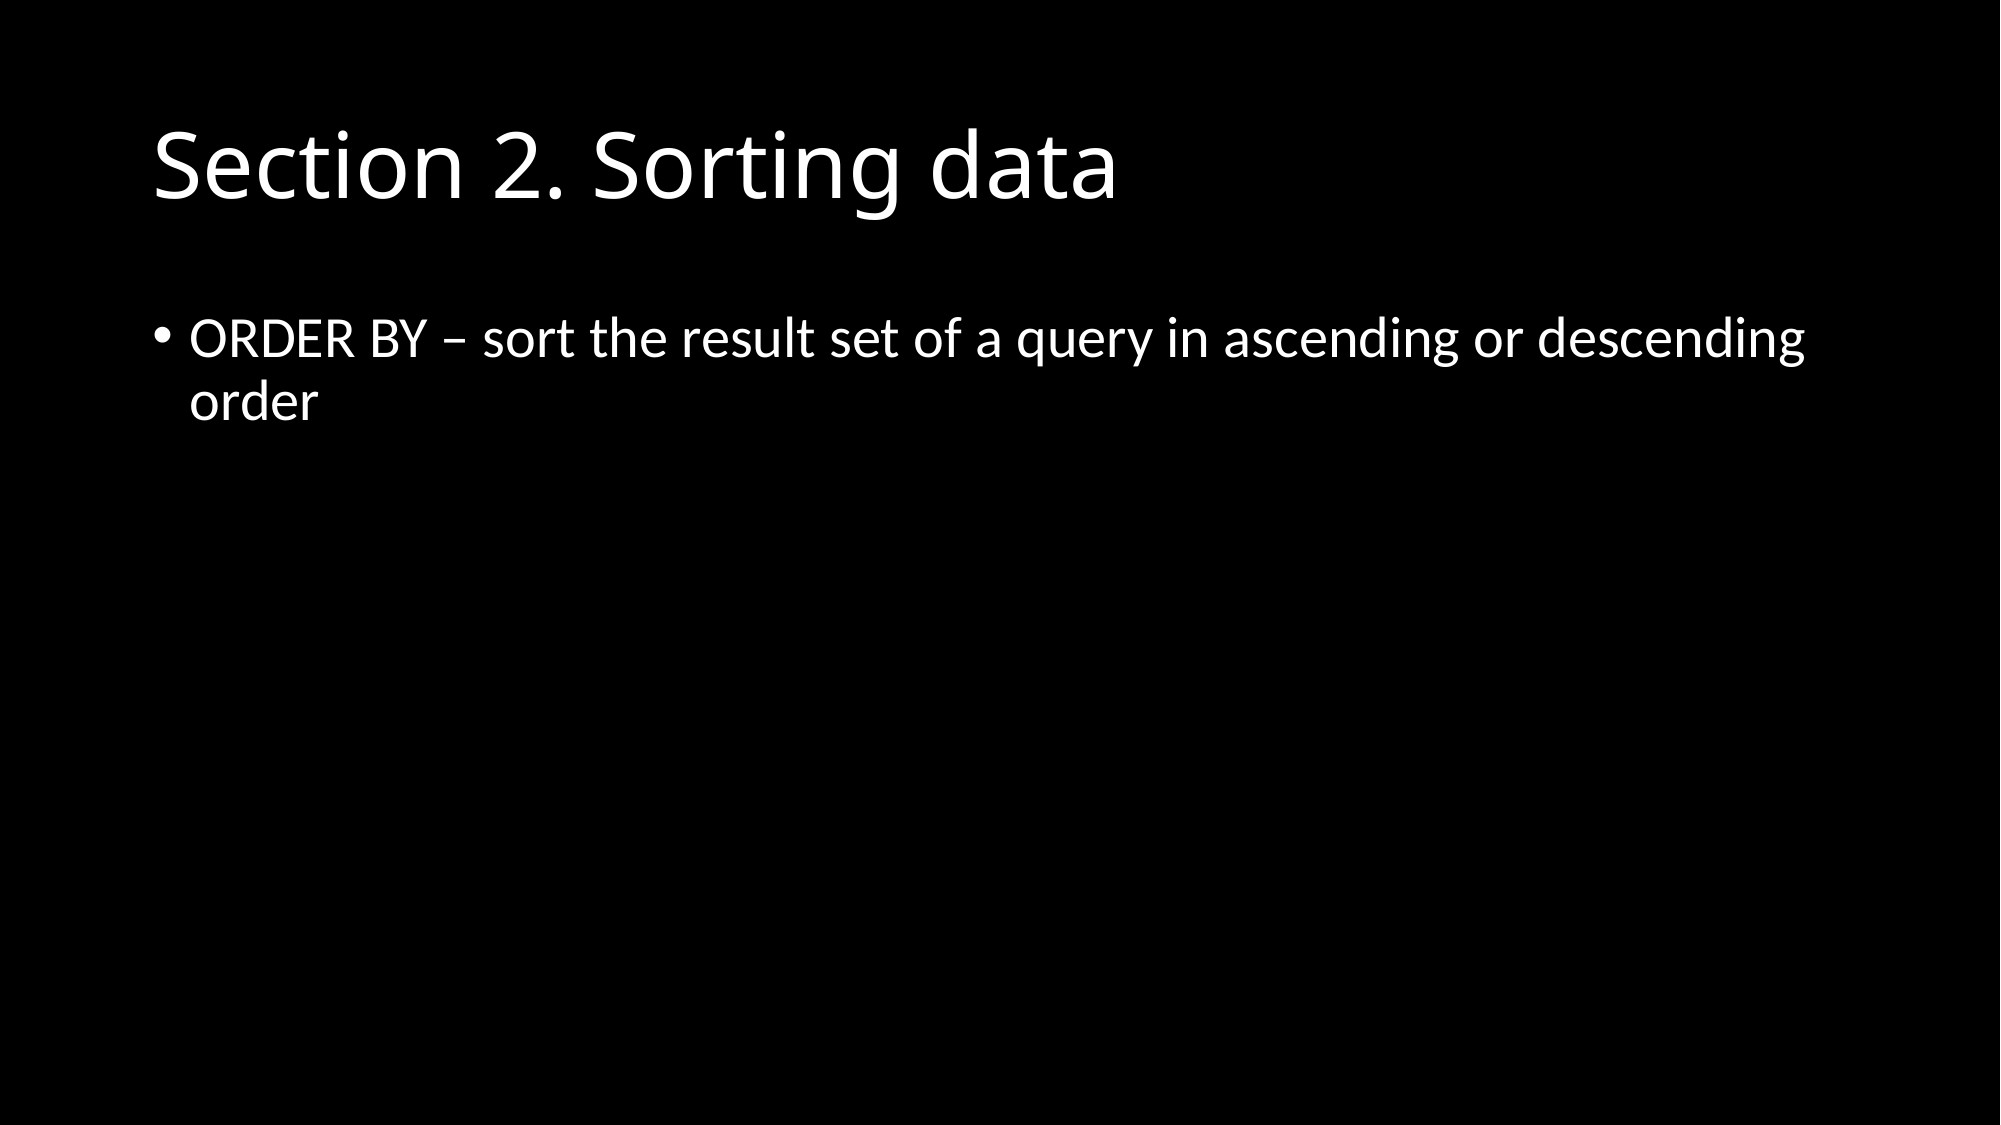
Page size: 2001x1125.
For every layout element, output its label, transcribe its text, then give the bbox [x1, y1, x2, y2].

title Section 2. Sorting data [137, 59, 1863, 278]
list ORDER BY – sort the result set of a query in ascending or descending order [137, 299, 1863, 1014]
